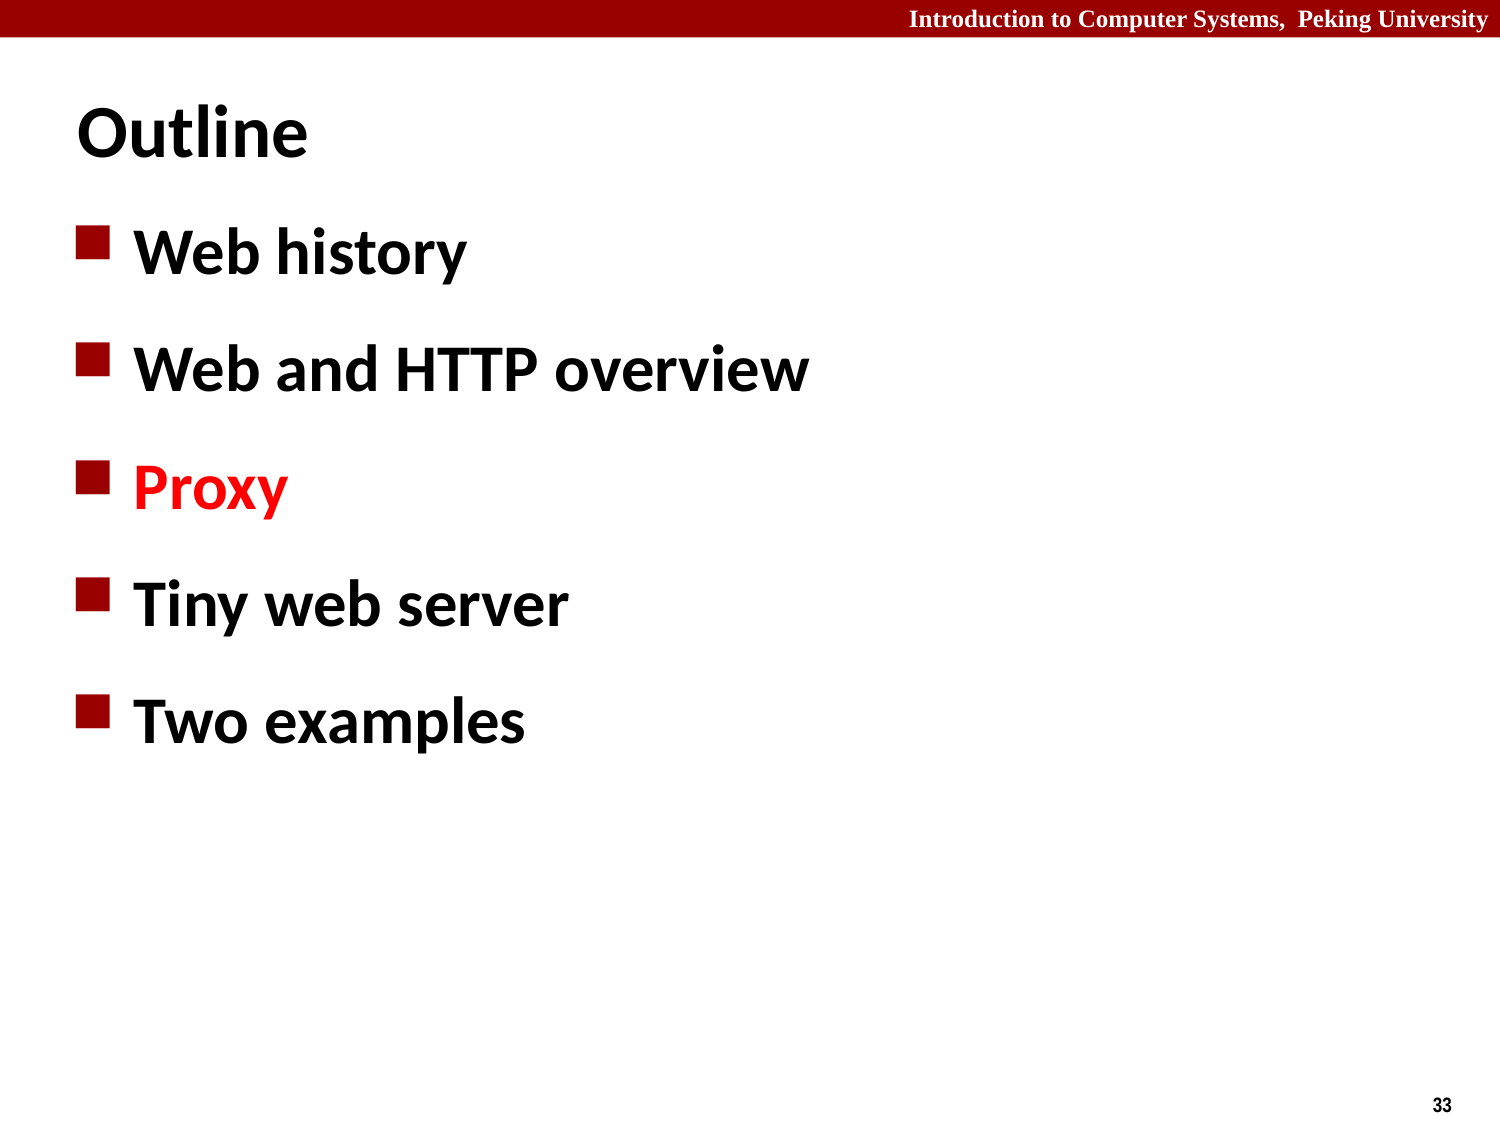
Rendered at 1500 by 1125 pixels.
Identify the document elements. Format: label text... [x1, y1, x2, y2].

list Web history Web and HTTP overview Proxy Tiny web server Two examples [62, 199, 1358, 1016]
title Outline [62, 80, 1117, 176]
